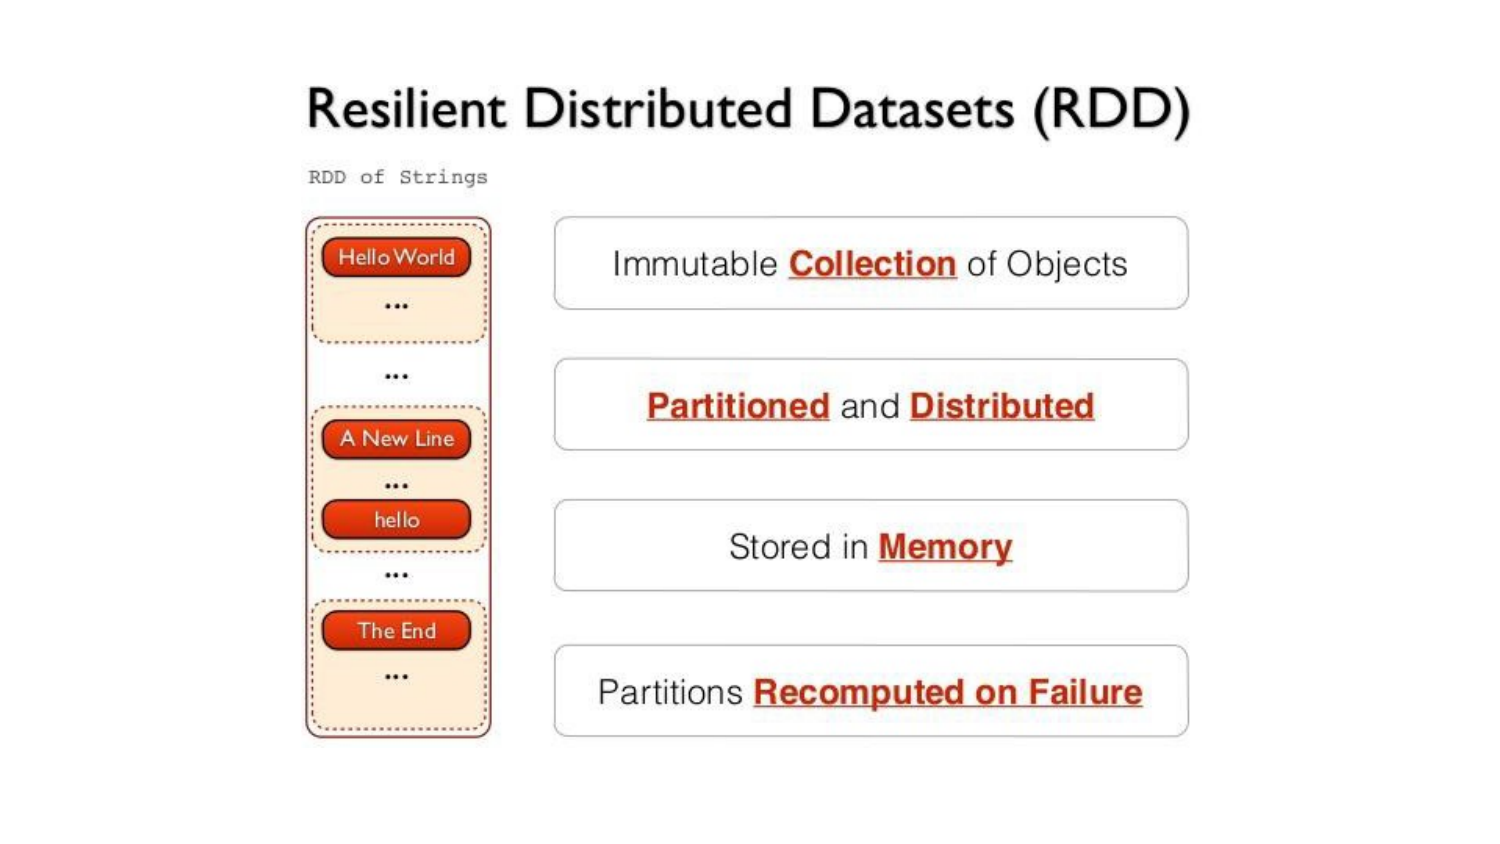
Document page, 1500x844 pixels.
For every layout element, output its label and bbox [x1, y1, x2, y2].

text_box [301, 85, 1202, 748]
